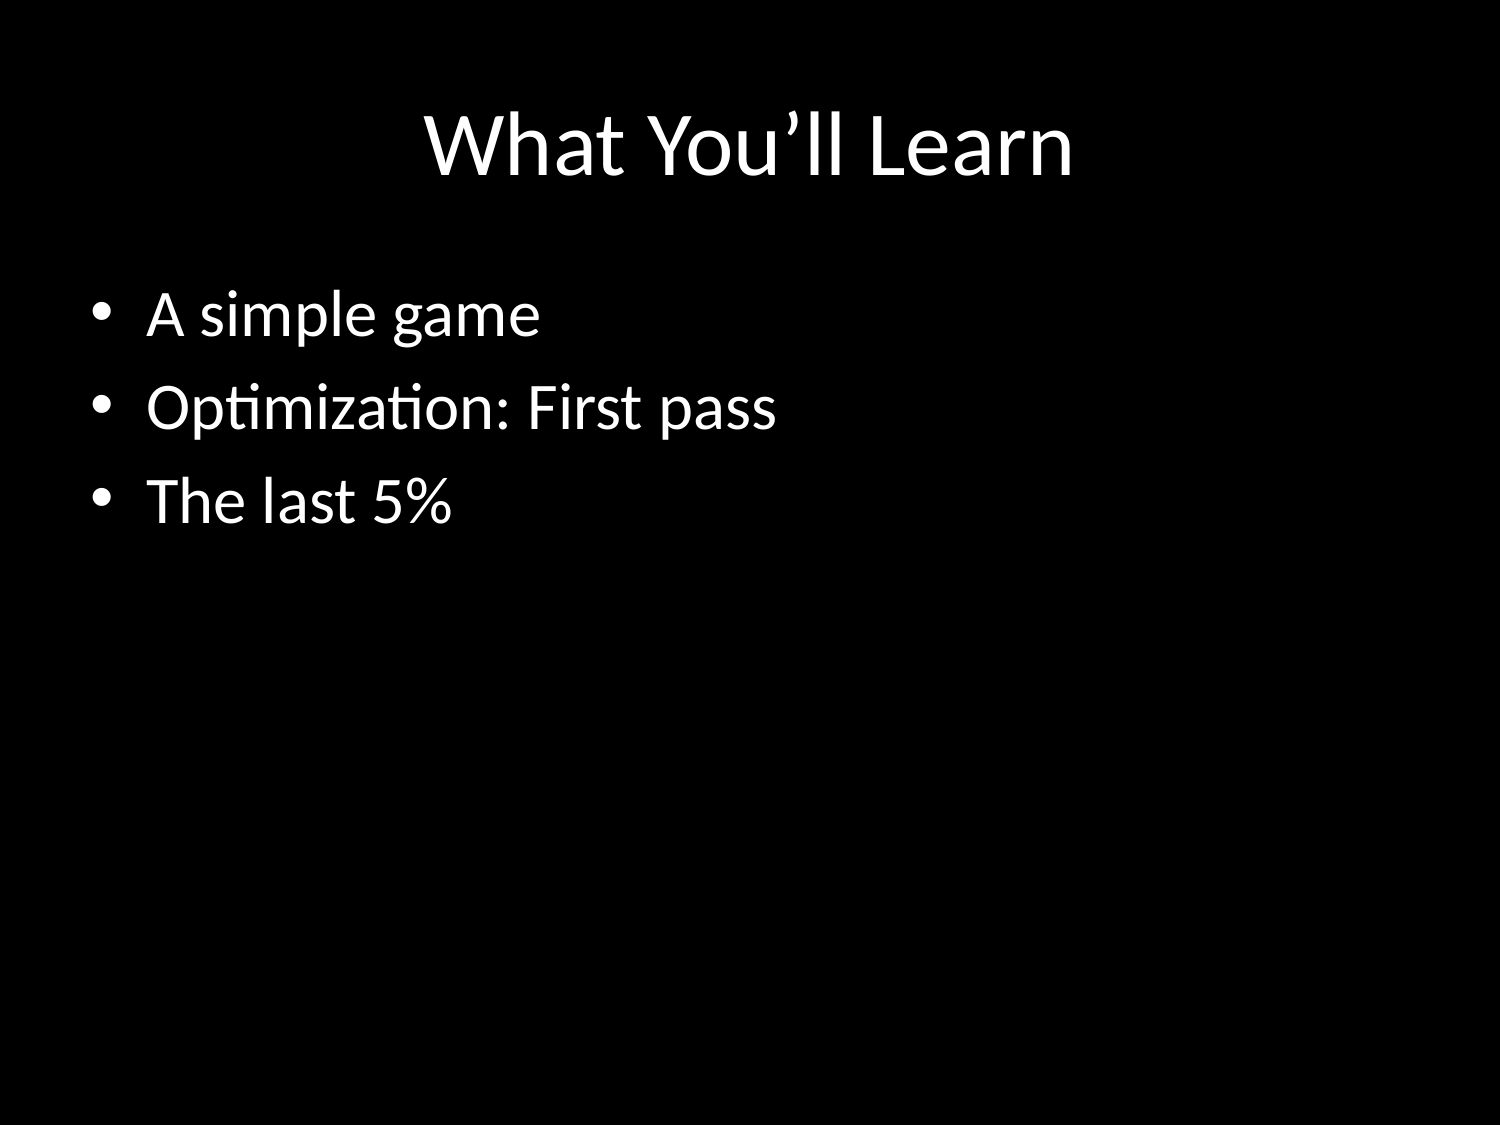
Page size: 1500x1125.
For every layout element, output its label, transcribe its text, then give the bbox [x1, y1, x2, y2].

list A simple game Optimization: First pass The last 5% [75, 262, 1425, 1075]
title What You’ll Learn [75, 45, 1425, 233]
